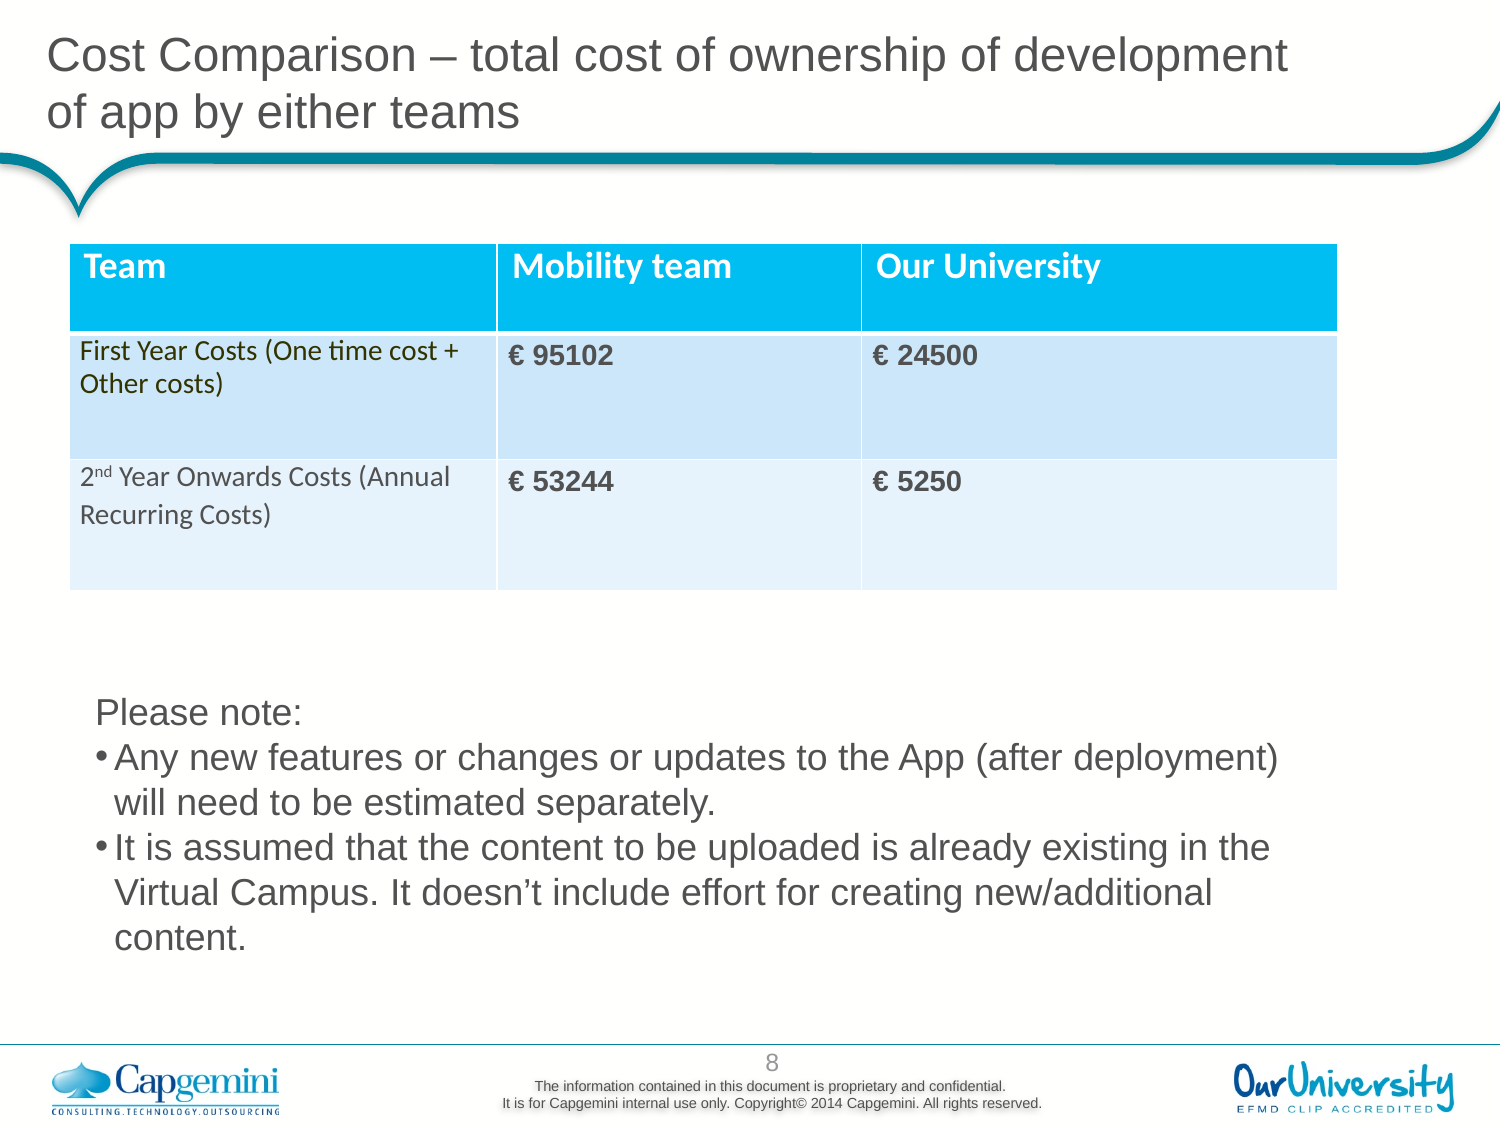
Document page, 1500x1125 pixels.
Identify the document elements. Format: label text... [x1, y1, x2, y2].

picture [1232, 1061, 1457, 1115]
text_box Please note: Any new features or changes or updates to the App (after deployment) will need to be estimated separately. It is assumed that the content to be uploaded is already existing in the Virtual Campus. It doesn’t include effort for creating new/additional content. [80, 680, 1333, 965]
table_cell € 5250 [862, 460, 1337, 590]
table_cell € 95102 [498, 336, 861, 459]
picture [52, 1062, 279, 1115]
title Cost Comparison – total cost of ownership of development of app by either teams [31, 21, 1347, 140]
table_cell First Year Costs (One time cost + Other costs) [70, 336, 496, 459]
table_header Mobility team [498, 244, 861, 331]
table_cell € 53244 [498, 460, 861, 590]
table_cell € 24500 [862, 336, 1337, 459]
table_header Our University [862, 244, 1337, 331]
table_cell 2nd Year Onwards Costs (Annual Recurring Costs) [70, 460, 496, 590]
table_header Team [70, 244, 496, 331]
